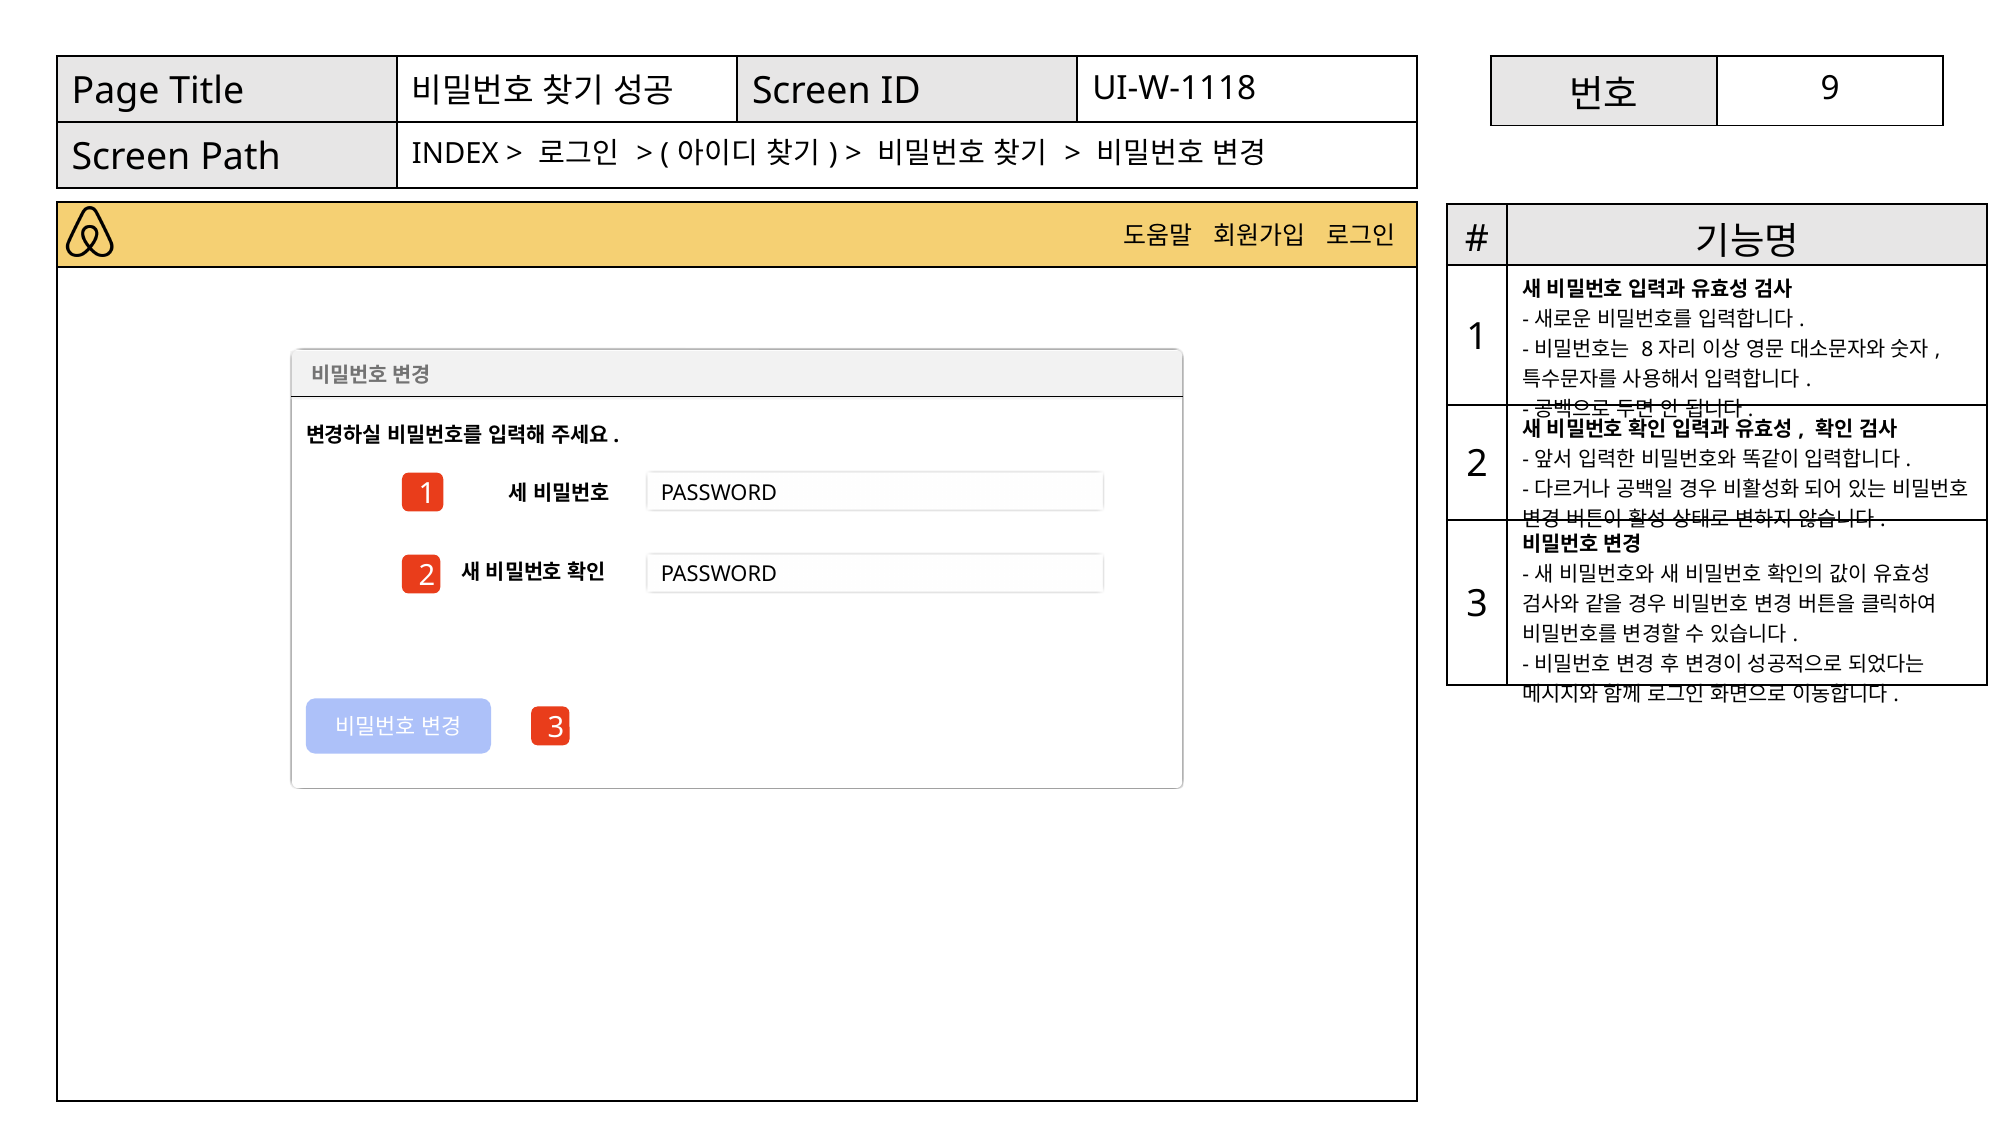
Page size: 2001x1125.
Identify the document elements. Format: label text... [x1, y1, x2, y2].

table_header Page Title [58, 57, 396, 121]
text_box PASSWORD [654, 561, 1096, 585]
text_box 변경하실 비밀번호를 입력해 주세요. [291, 414, 662, 455]
table_cell INDEX > 로그인 > (아이디 찾기) > 비밀번호 찾기 > 비밀번호 변경 [398, 123, 1416, 187]
text_box 세 비밀번호 [493, 472, 645, 512]
table_header 번호 [1492, 57, 1716, 125]
text_box 1 [400, 471, 445, 513]
text_box [294, 400, 1181, 787]
table_cell 3 [1448, 521, 1506, 684]
table_header 기능명 [1508, 205, 1986, 264]
text_box 2 [400, 553, 442, 595]
text_box 비밀번호 변경 [304, 697, 493, 755]
picture [64, 206, 115, 257]
table_header 비밀번호 찾기 성공 [398, 57, 736, 121]
text_box [290, 350, 1183, 400]
table_header 9 [1718, 57, 1942, 125]
table_cell Screen Path [58, 123, 396, 187]
table_header UI-W-1118 [1078, 57, 1416, 121]
text_box 새 비밀번호 확인 [446, 551, 646, 591]
table_cell 새 비밀번호 확인 입력과 유효성, 확인 검사 -앞서 입력한 비밀번호와 똑같이 입력합니다. -다르거나 공백일 경우 비활성화 되어 있는 비밀번호 변경 버튼이 활성 상태로 변하지 않습니다. [1508, 406, 1986, 519]
text_box 3 [530, 705, 571, 747]
table_cell 새 비밀번호 입력과 유효성 검사 -새로운 비밀번호를 입력합니다. -비밀번호는 8자리 이상 영문 대소문자와 숫자, 특수문자를 사용해서 입력합니다. -공백으로 두면 안 됩니다. [1508, 266, 1986, 404]
table_header Screen ID [738, 57, 1076, 121]
table_cell 1 [1448, 266, 1506, 404]
text_box 도움말 회원가입 로그인 [291, 399, 1183, 789]
text_box [56, 268, 1418, 1102]
table_header # [1448, 205, 1506, 264]
text_box 도움말 회원가입 로그인 [56, 201, 1418, 268]
table_cell 비밀번호 변경 -새 비밀번호와 새 비밀번호 확인의 값이 유효성 검사와 같을 경우 비밀번호 변경 버튼을 클릭하여 비밀번호를 변경할 수 있습니다. -비밀번호 변경 후 변경이 성공적으로 되었다는 메시지와 함께 로그인 화면으로 이동합니다. [1508, 521, 1986, 684]
table_cell 2 [1448, 406, 1506, 519]
text_box PASSWORD [650, 475, 1100, 507]
